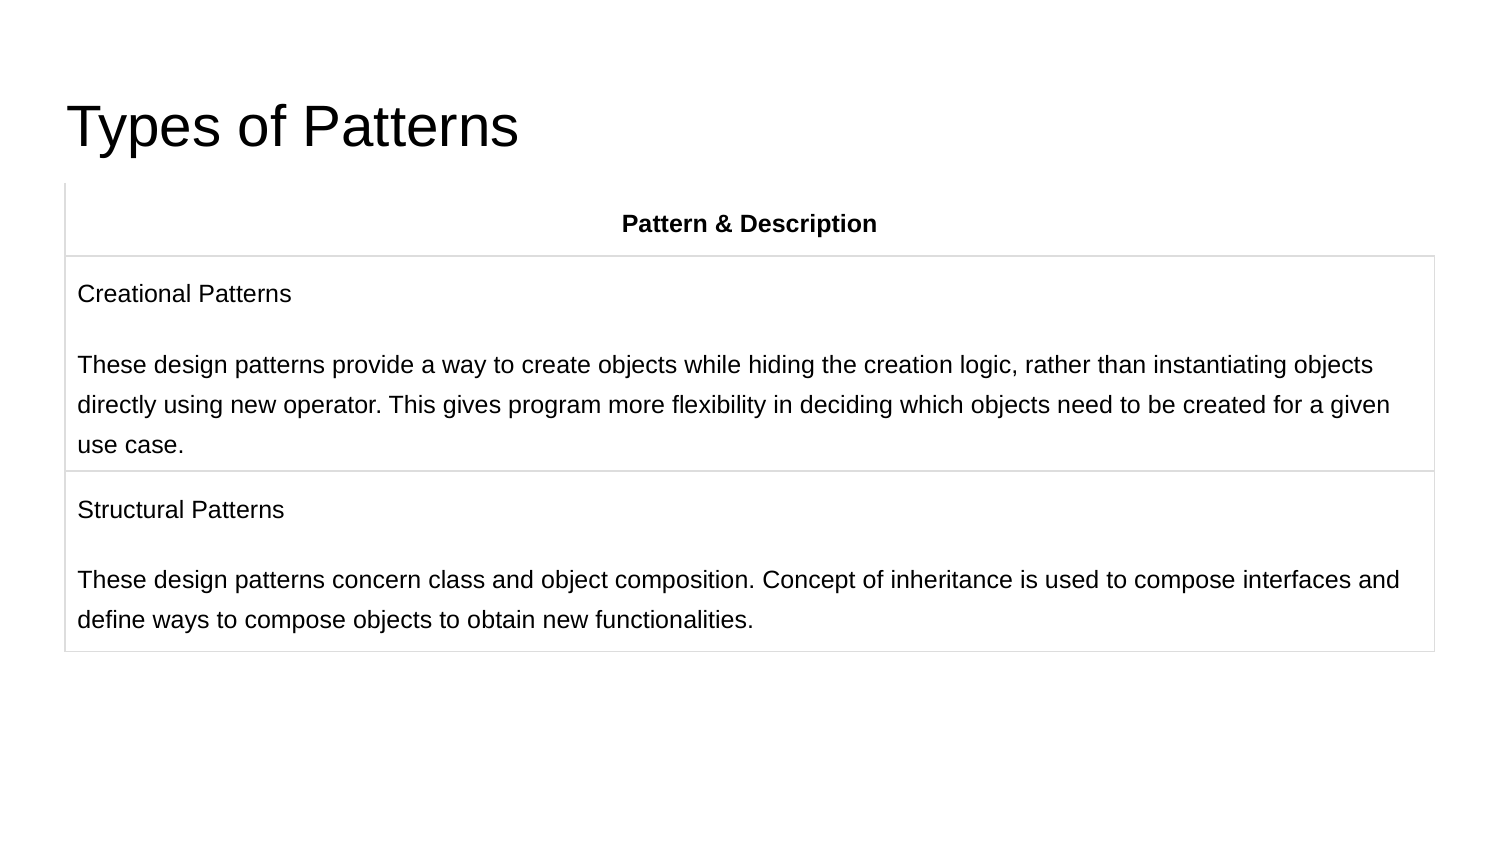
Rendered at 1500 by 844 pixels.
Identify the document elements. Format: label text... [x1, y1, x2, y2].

table_cell Creational Patterns These design patterns provide a way to create objects while hiding the creation logic, rather than instantiating objects directly using new operator. This gives program more flexibility in deciding which objects need to be created for a given use case. [66, 257, 1434, 470]
title Types of Patterns [51, 72, 1449, 167]
table_cell Structural Patterns These design patterns concern class and object composition. Concept of inheritance is used to compose interfaces and define ways to compose objects to obtain new functionalities. [66, 472, 1434, 651]
table_header Pattern & Description [66, 183, 1435, 255]
